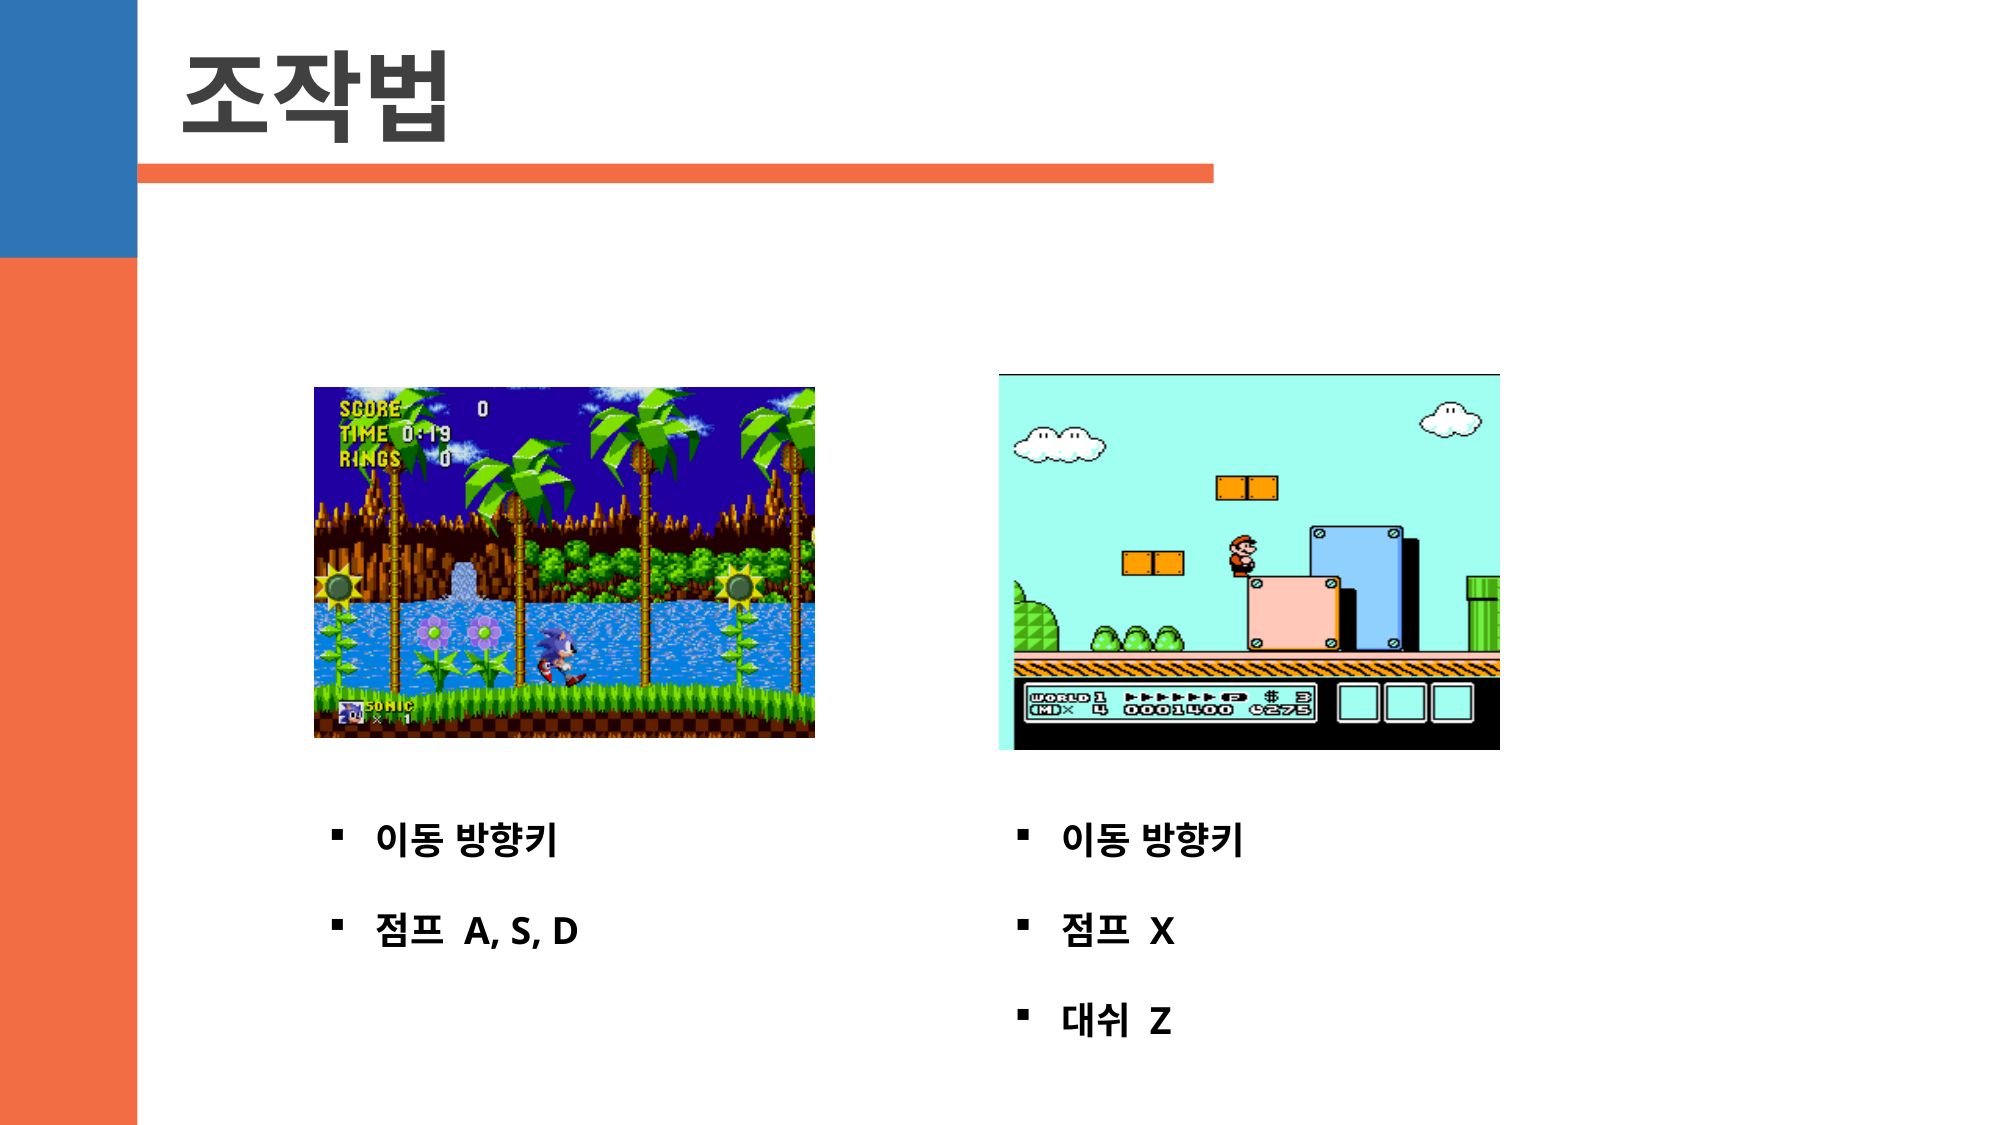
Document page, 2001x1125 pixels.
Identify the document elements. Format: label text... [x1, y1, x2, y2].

text_box [0, 0, 138, 259]
text_box 조작법 [164, 0, 1187, 163]
picture [314, 387, 815, 738]
picture [999, 374, 1500, 750]
text_box 이동 방향키 점프 A, S, D [313, 809, 622, 960]
text_box 이동 방향키 점프 X 대쉬 Z [999, 809, 1308, 1095]
text_box [138, 163, 1215, 184]
text_box [0, 259, 138, 1125]
